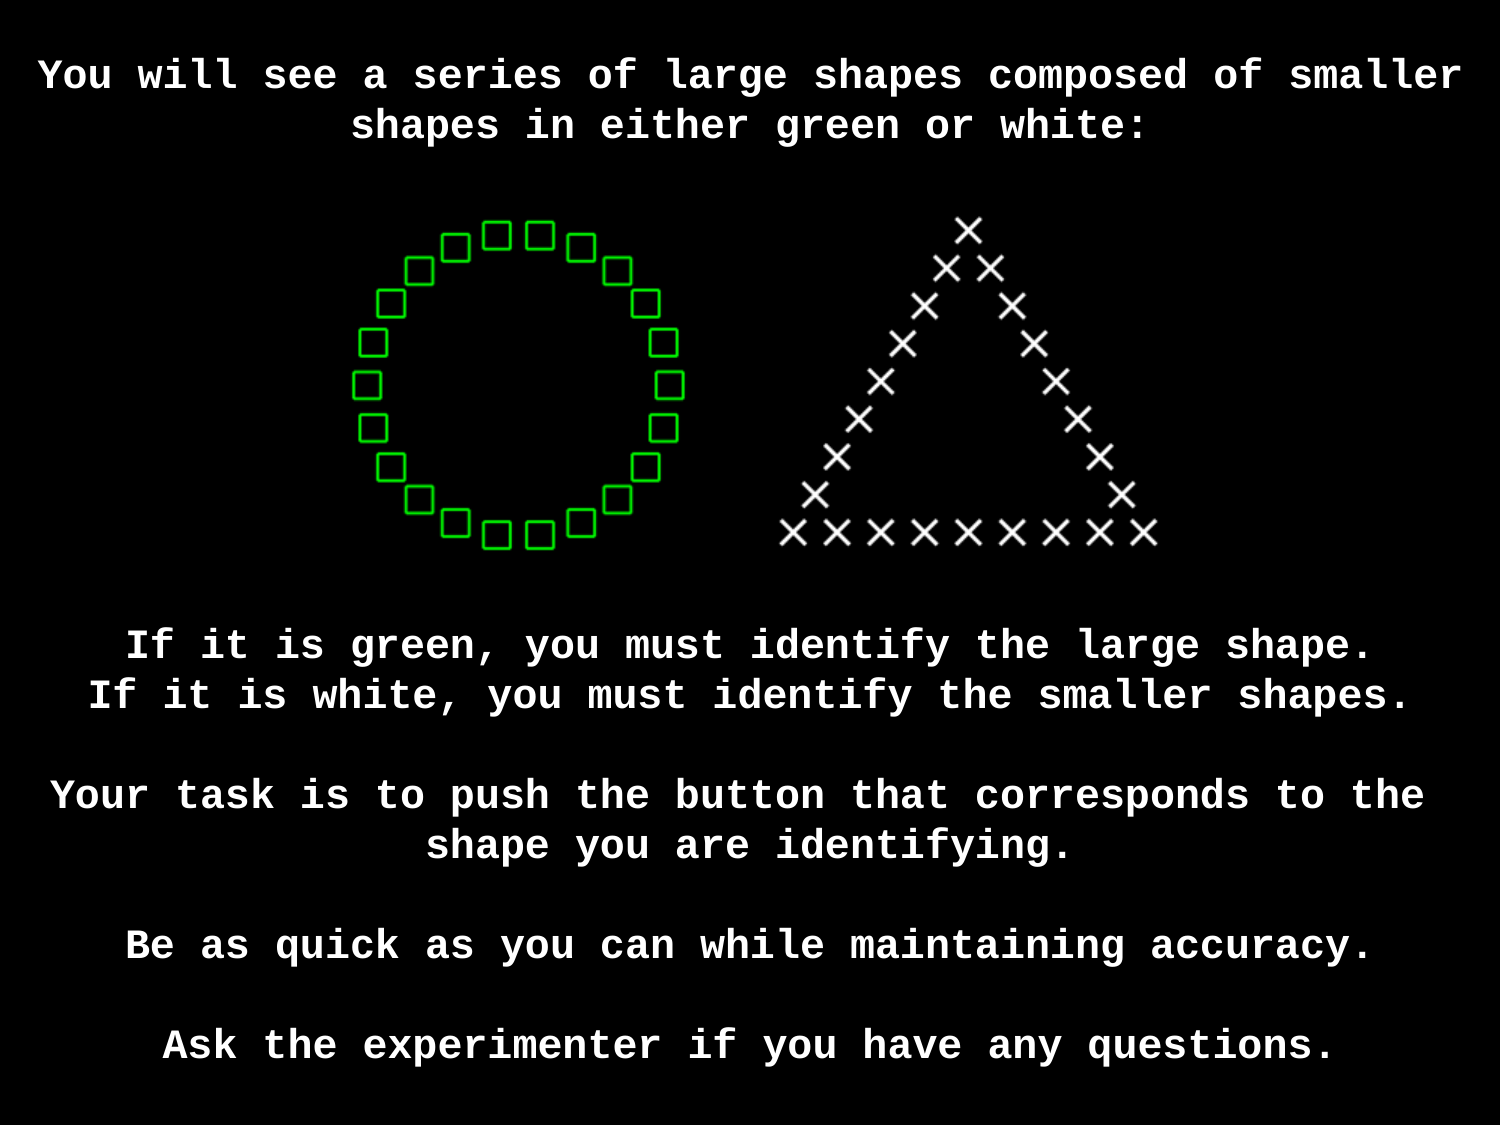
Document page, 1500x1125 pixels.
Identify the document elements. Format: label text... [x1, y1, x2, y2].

text_box You will see a series of large shapes composed of smaller shapes in either green or white: [0, 39, 1500, 155]
text_box If it is green, you must identify the large shape. If it is white, you must identify the smaller shapes. Your task is to push the button that corresponds to the shape you are identifying. Be as quick as you can while maintaining accuracy. Ask the experimenter if you have any questions. [0, 609, 1500, 1075]
picture [294, 155, 1195, 606]
